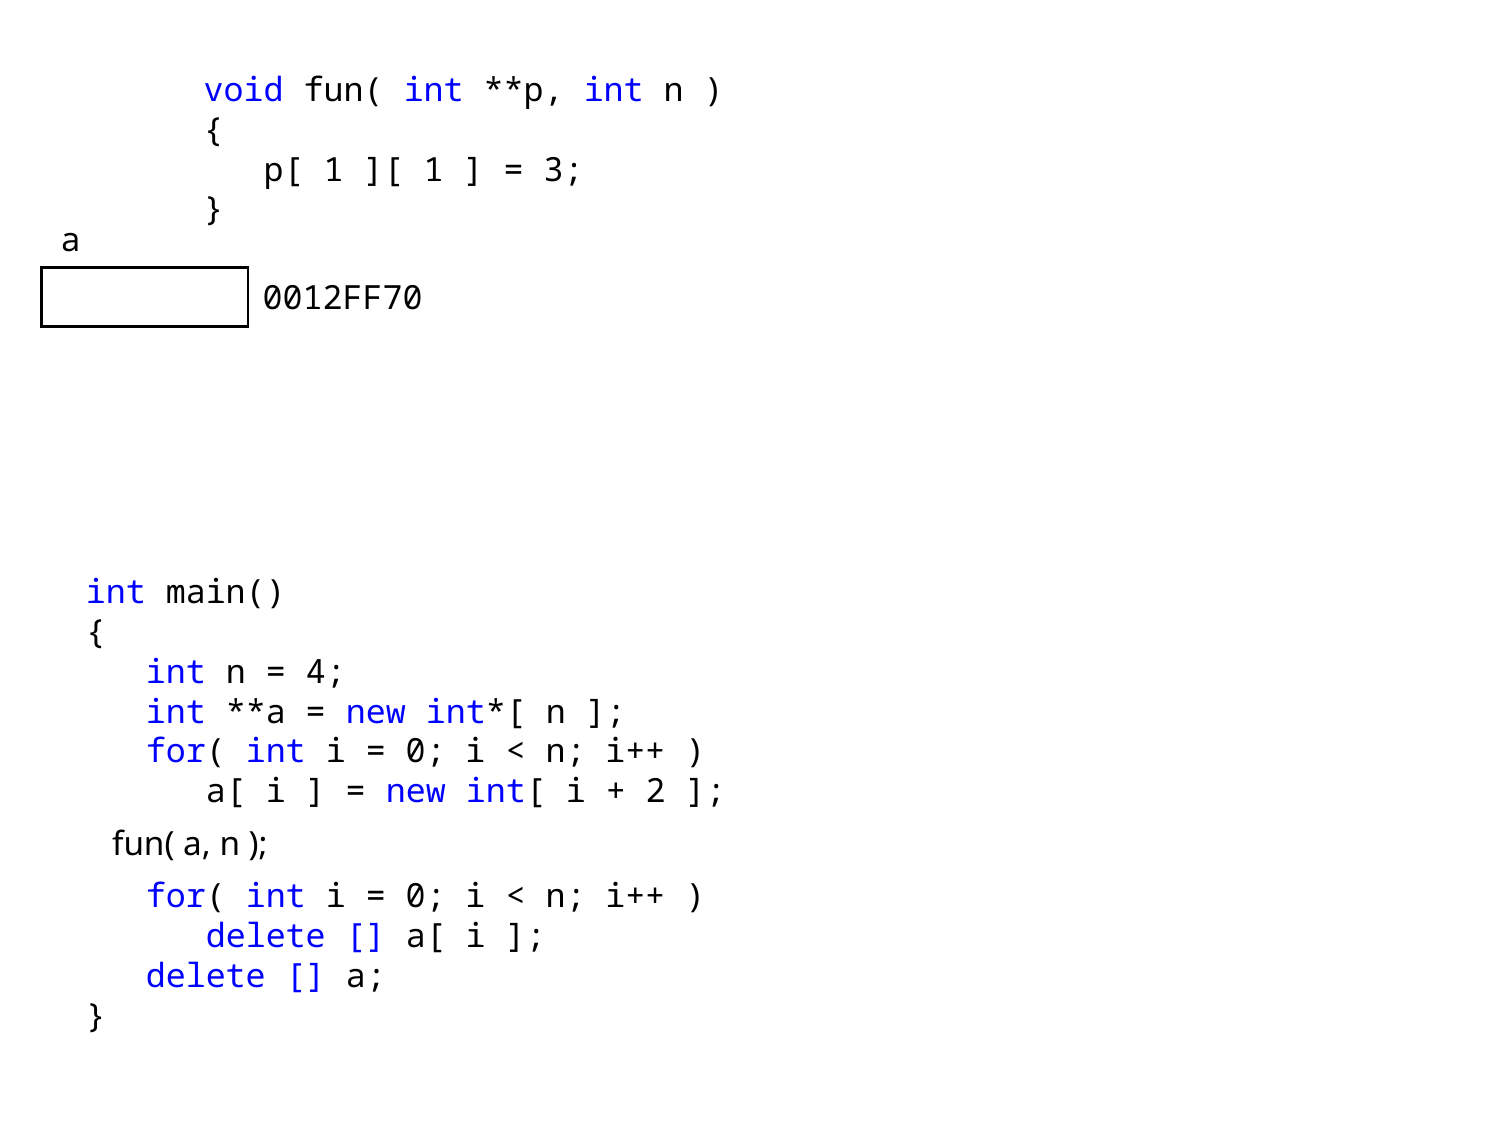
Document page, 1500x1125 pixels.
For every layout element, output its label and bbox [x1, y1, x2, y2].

text_box [41, 208, 101, 268]
table_header [43, 269, 247, 325]
text_box [188, 60, 750, 238]
table_header [249, 267, 455, 326]
list [70, 562, 751, 1036]
